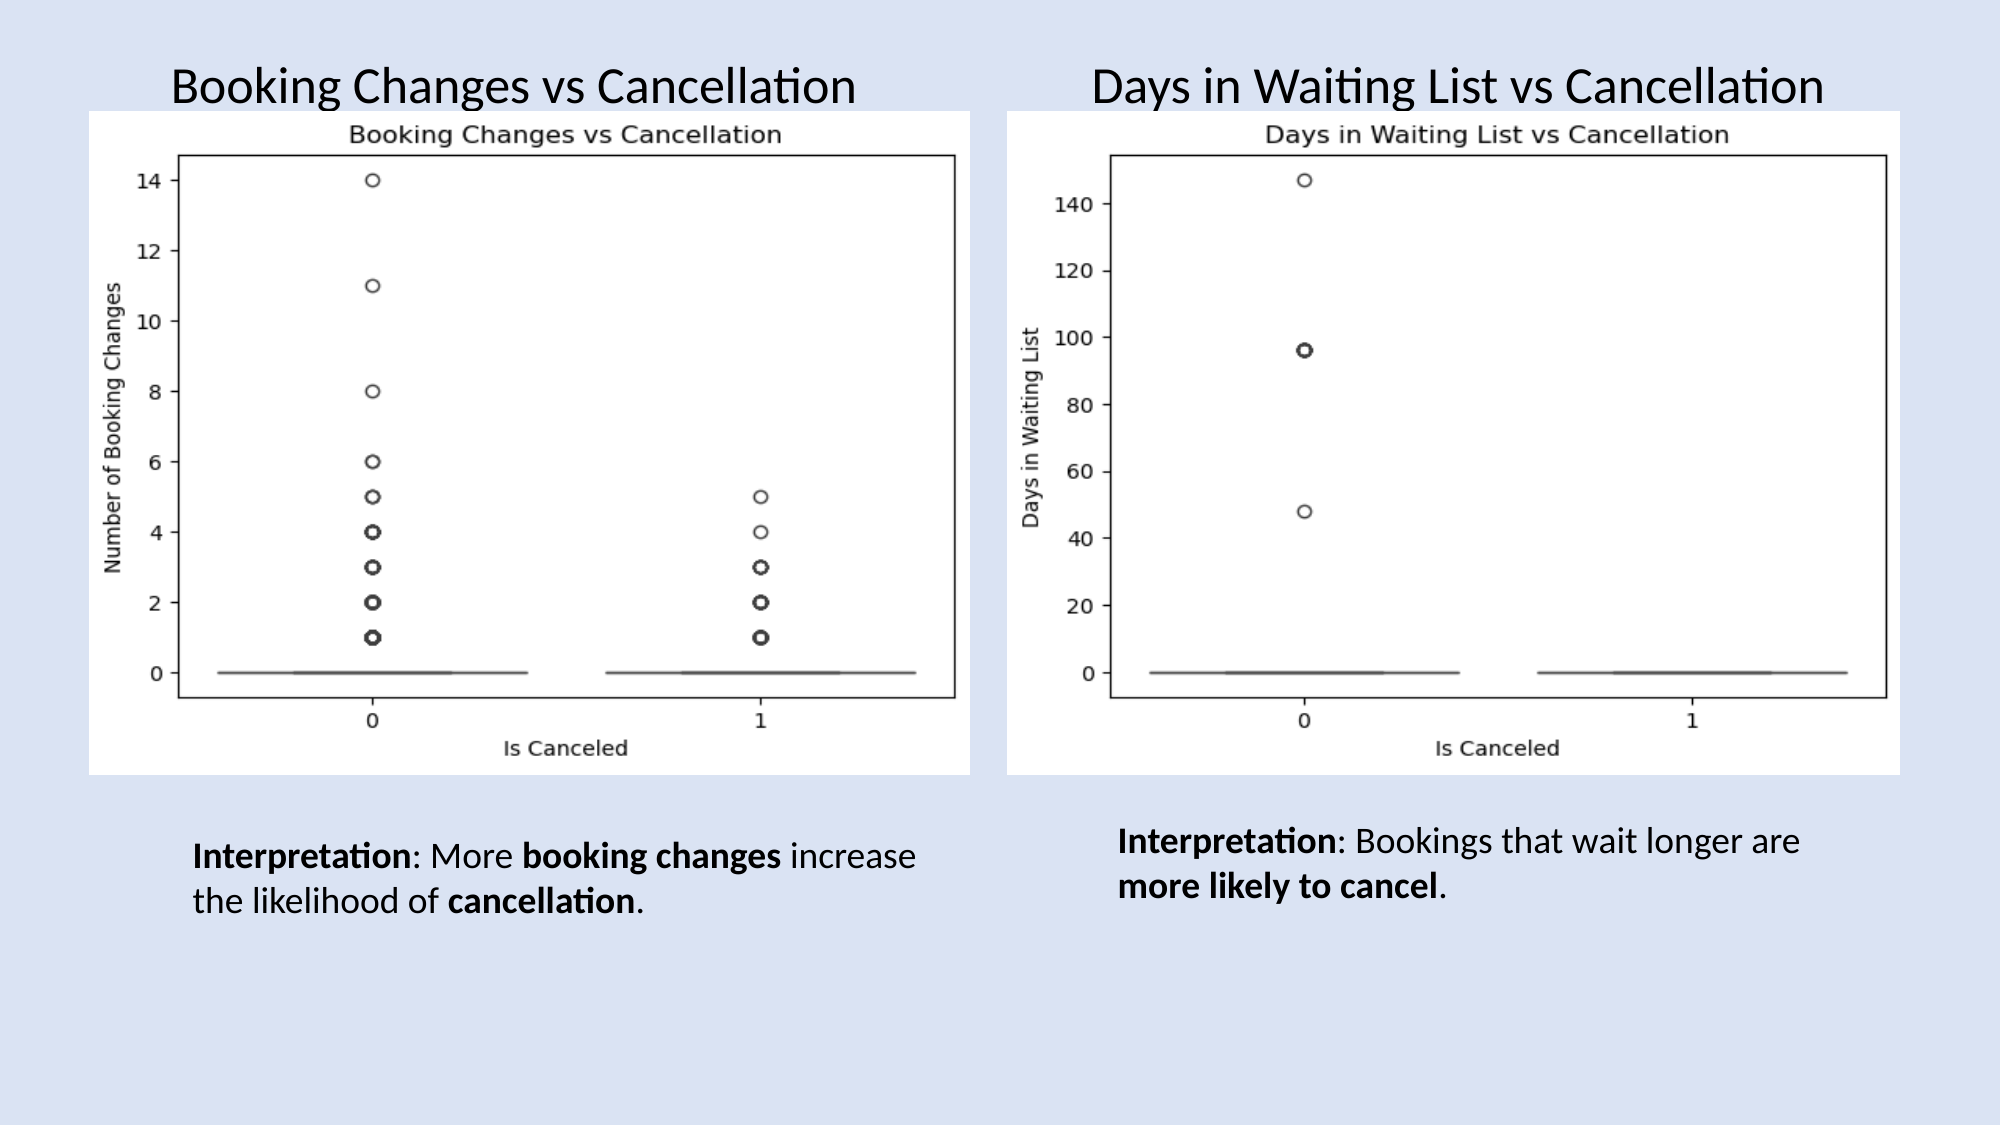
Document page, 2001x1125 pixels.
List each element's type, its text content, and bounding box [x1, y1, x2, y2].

picture [89, 111, 970, 776]
list Booking Changes vs Cancellation Days in Waiting List vs Cancellation [61, 51, 1937, 1058]
text_box Interpretation: More booking changes increase the likelihood of cancellation. [177, 823, 970, 929]
text_box Interpretation: Bookings that wait longer are more likely to cancel. [1102, 808, 1900, 914]
picture [1006, 111, 1900, 776]
